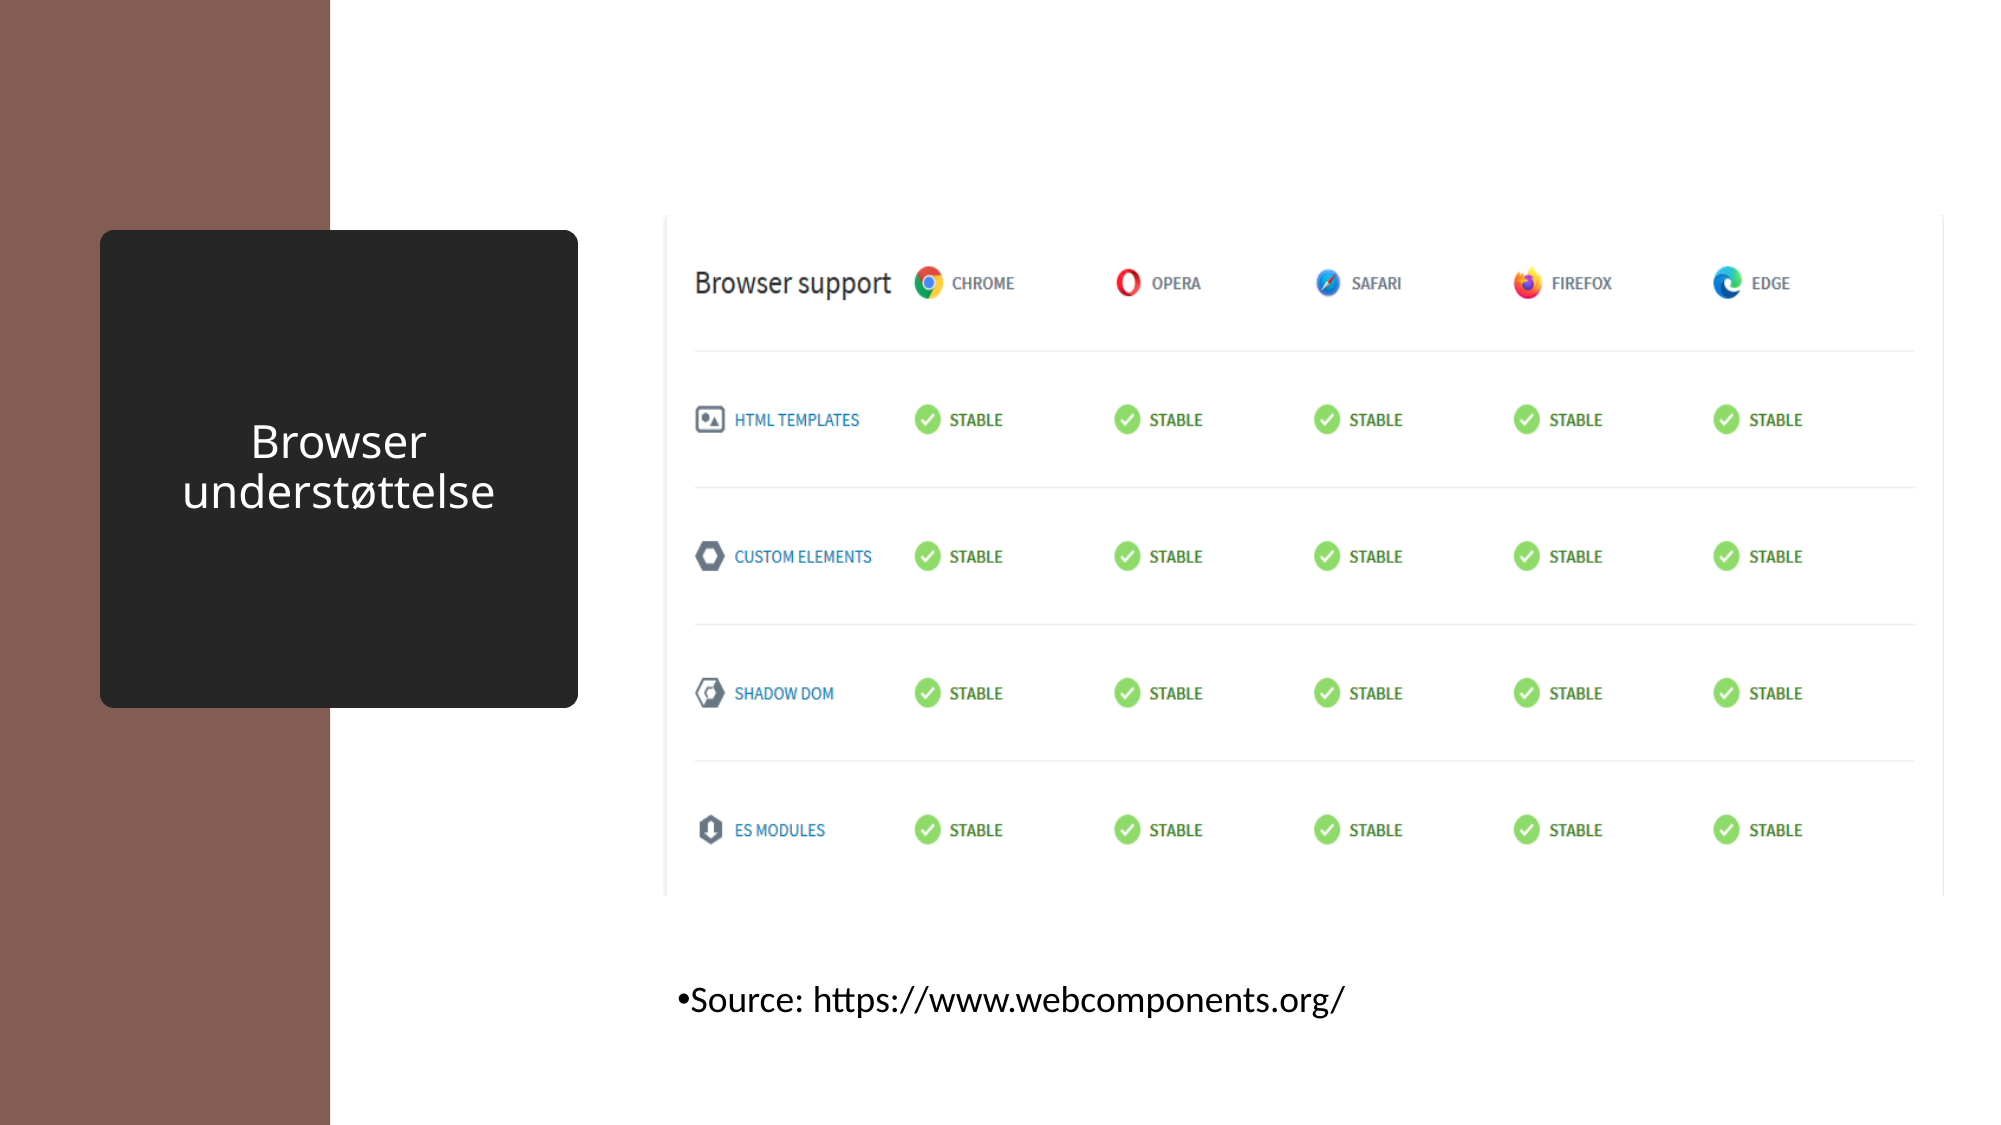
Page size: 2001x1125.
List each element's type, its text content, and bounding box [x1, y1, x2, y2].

title Browser understøttelse [113, 243, 564, 694]
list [662, 215, 1945, 896]
text_box [0, 0, 331, 1125]
text_box Source: https://www.webcomponents.org/ [662, 972, 1842, 1125]
